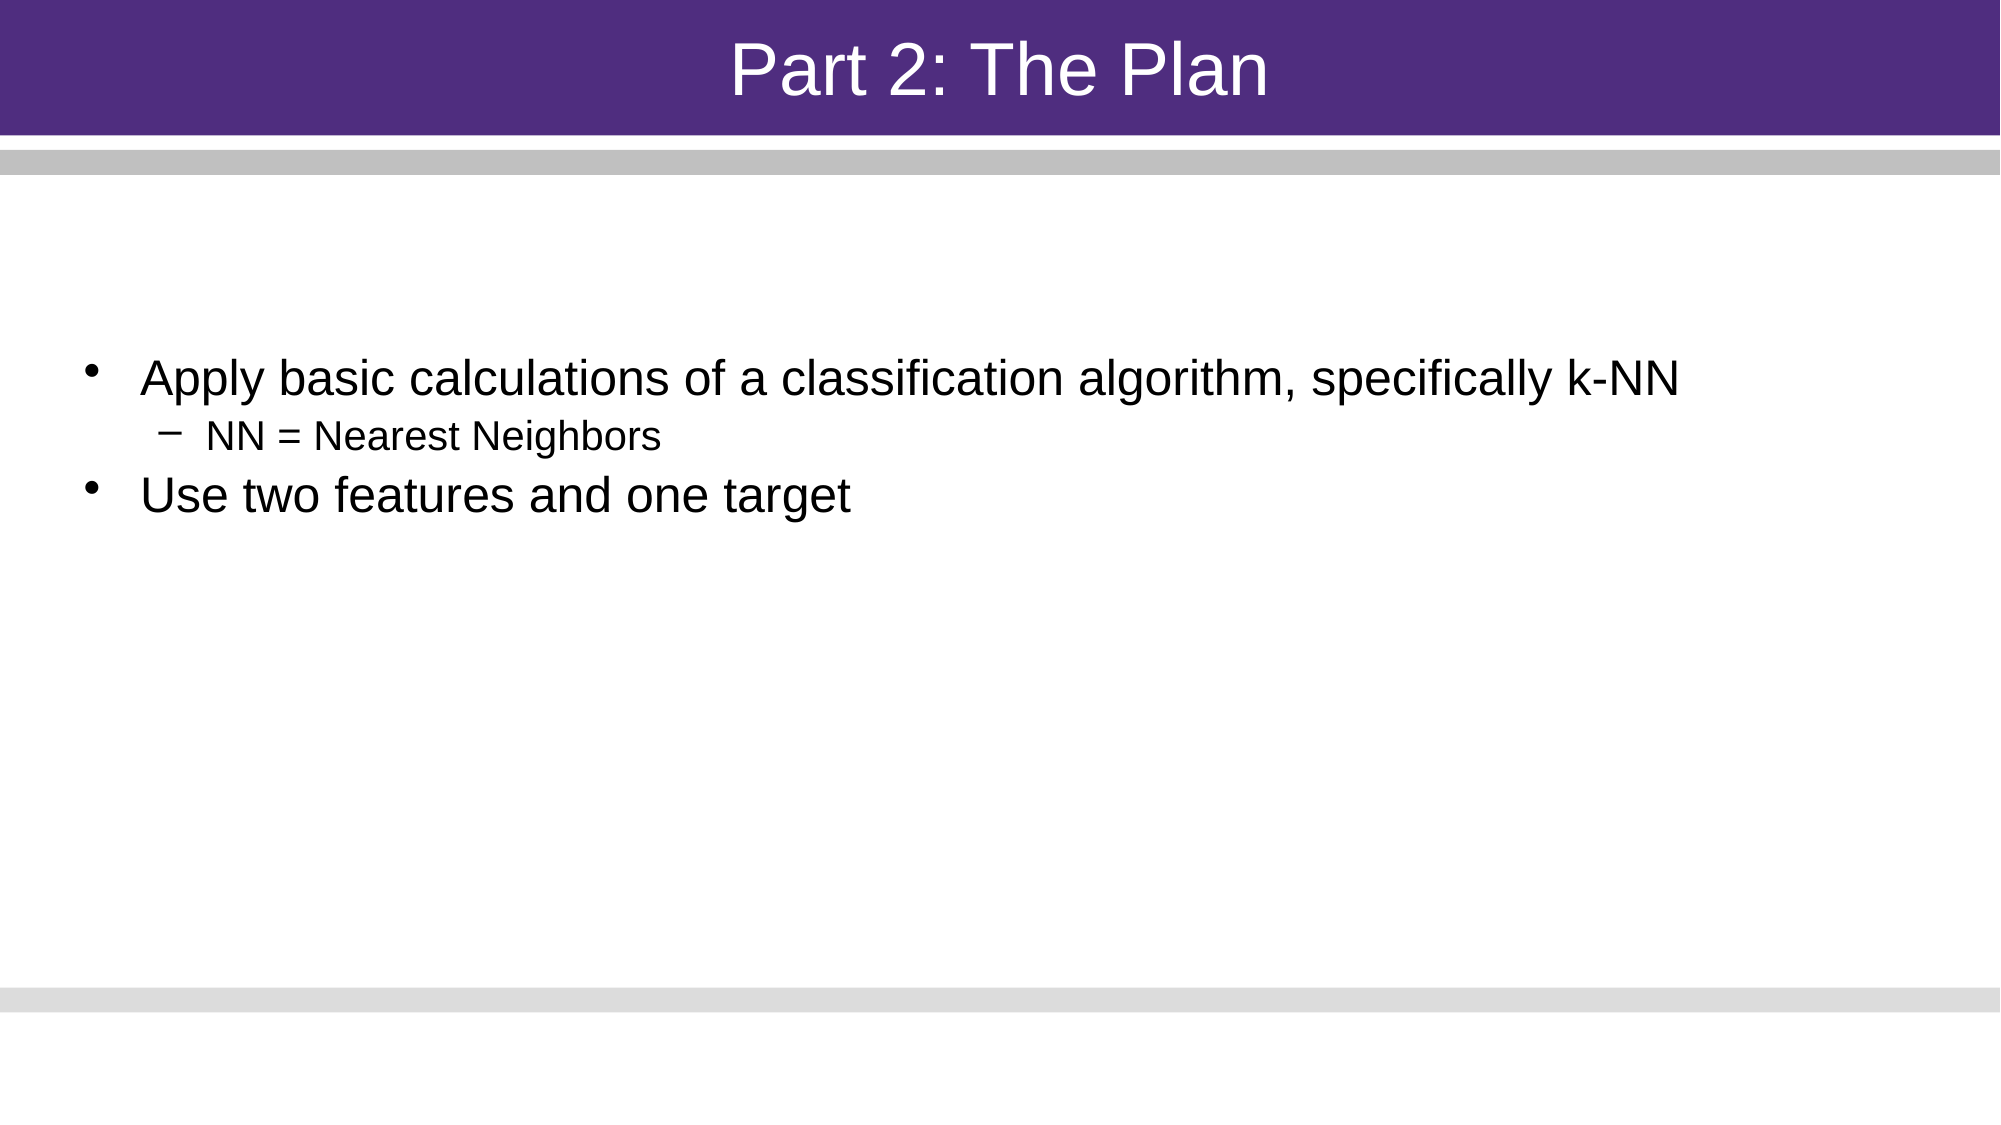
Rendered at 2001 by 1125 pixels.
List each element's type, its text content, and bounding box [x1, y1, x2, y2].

list Apply basic calculations of a classification algorithm, specifically k-NN NN = Nearest Neighbors Use two features and one target [68, 275, 1932, 713]
title Part 2: The Plan [12, 12, 1988, 125]
